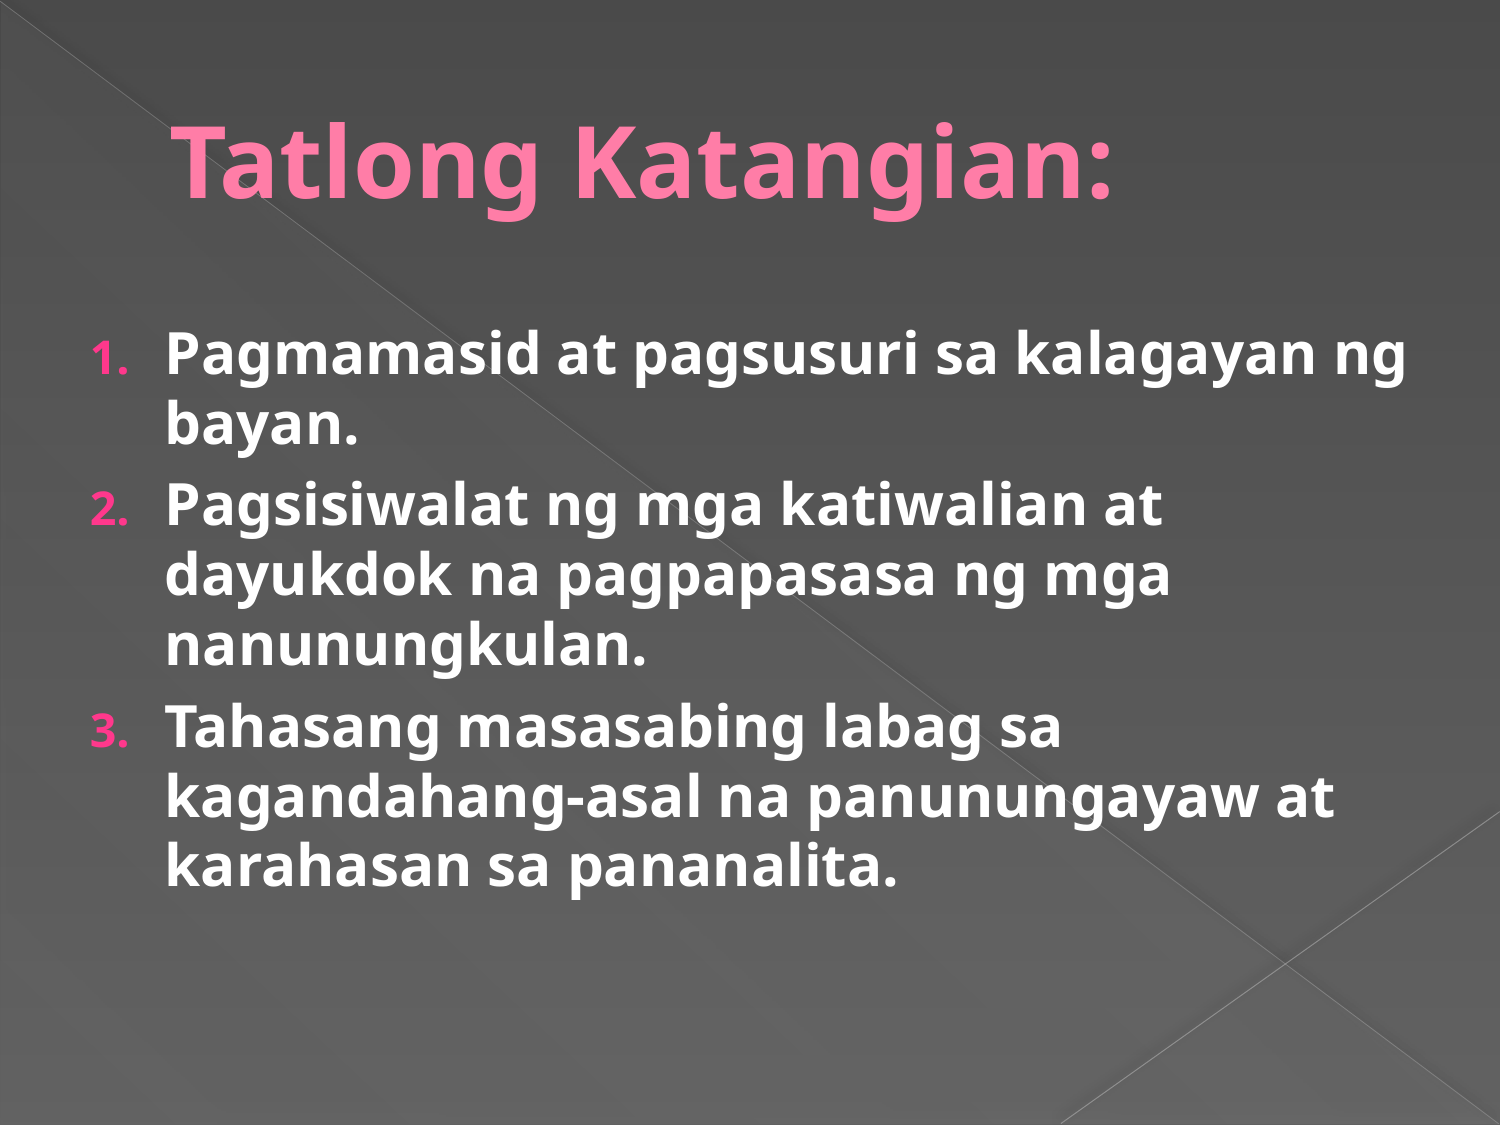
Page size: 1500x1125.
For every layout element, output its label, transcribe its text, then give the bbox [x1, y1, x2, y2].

list Pagmamasid at pagsusuri sa kalagayan ng bayan. Pagsisiwalat ng mga katiwalian at dayukdok na pagpapasasa ng mga nanunungkulan. Tahasang masasabing labag sa kagandahang-asal na panunungayaw at karahasan sa pananalita. [75, 308, 1425, 1059]
title Tatlong Katangian: [75, 43, 1425, 274]
